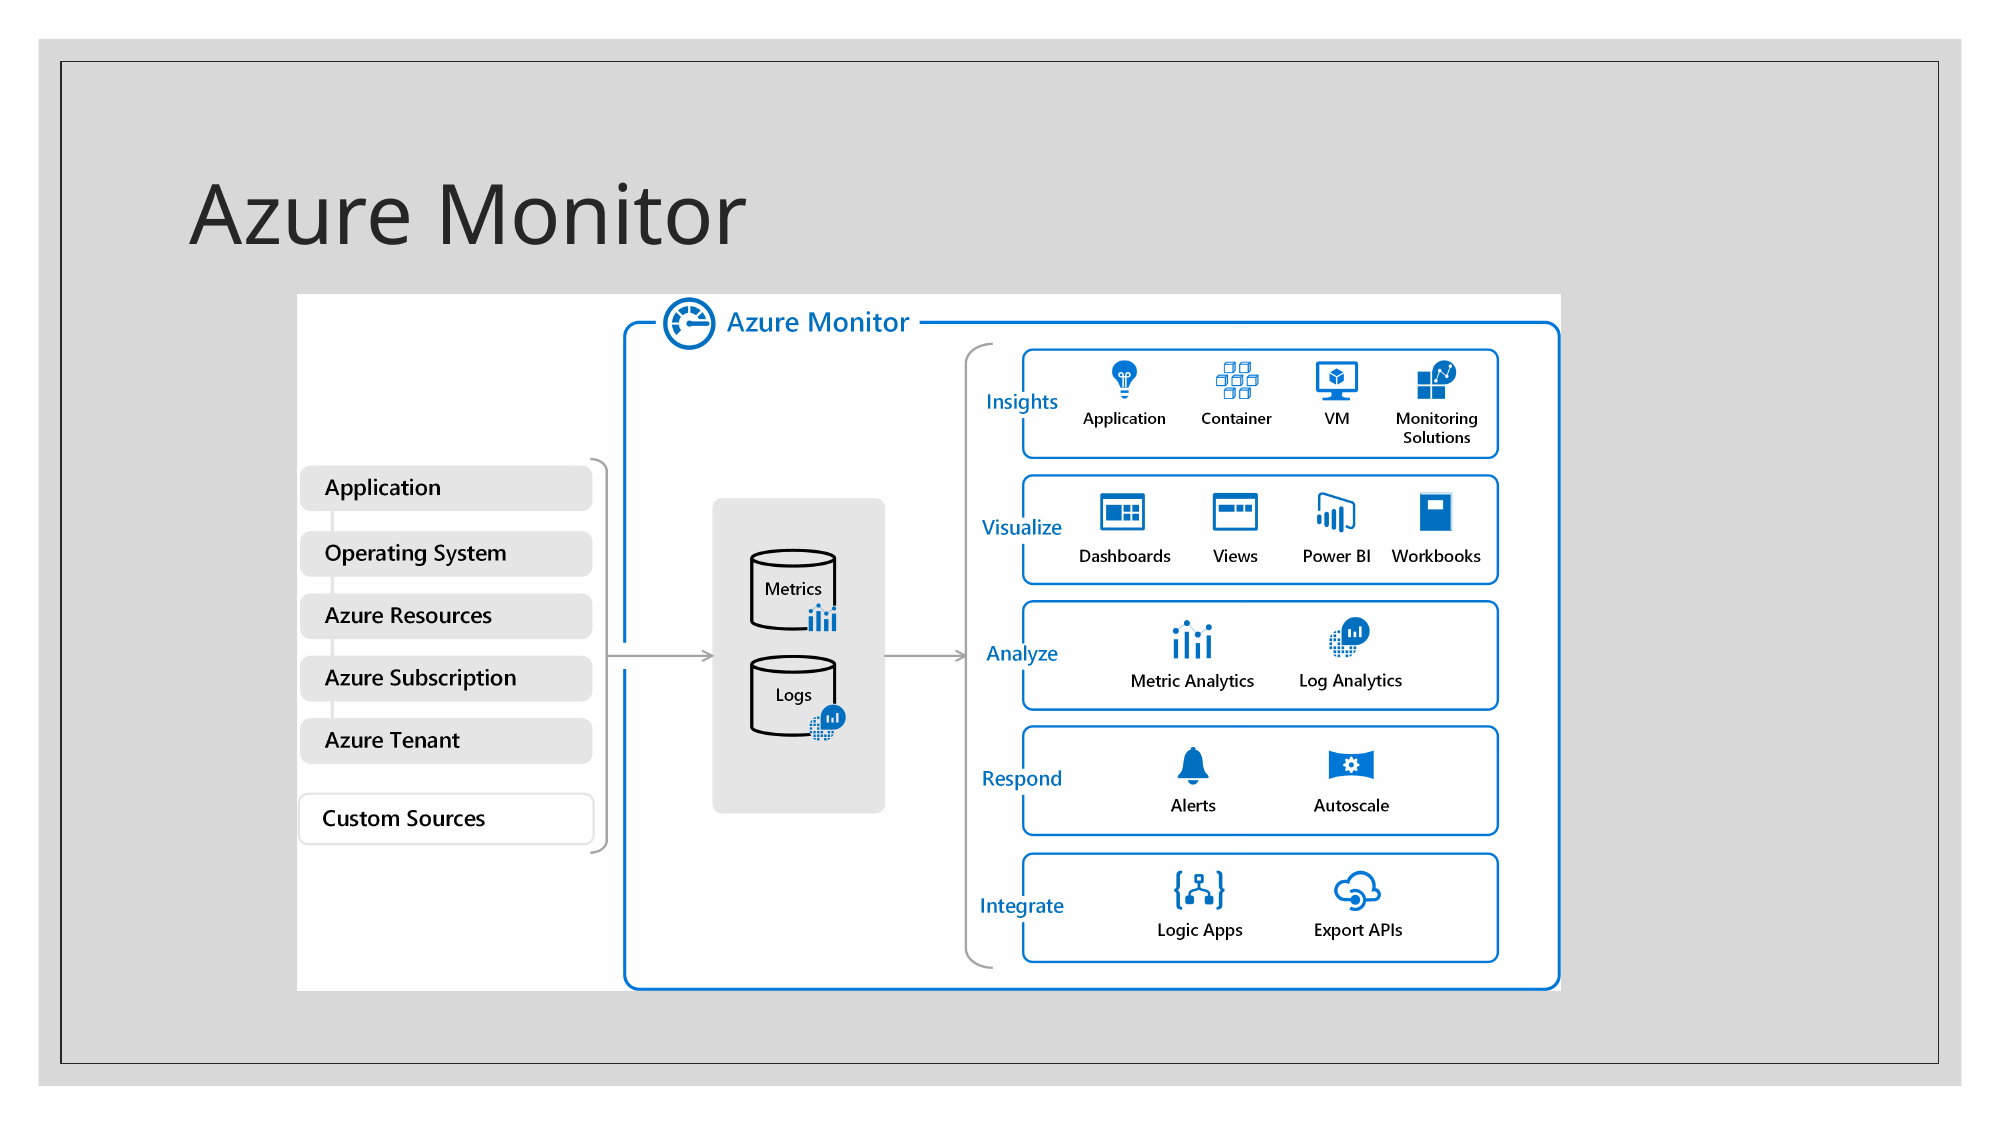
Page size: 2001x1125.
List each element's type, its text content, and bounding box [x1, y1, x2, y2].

title Azure Monitor [174, 105, 1825, 331]
picture [297, 294, 1561, 991]
